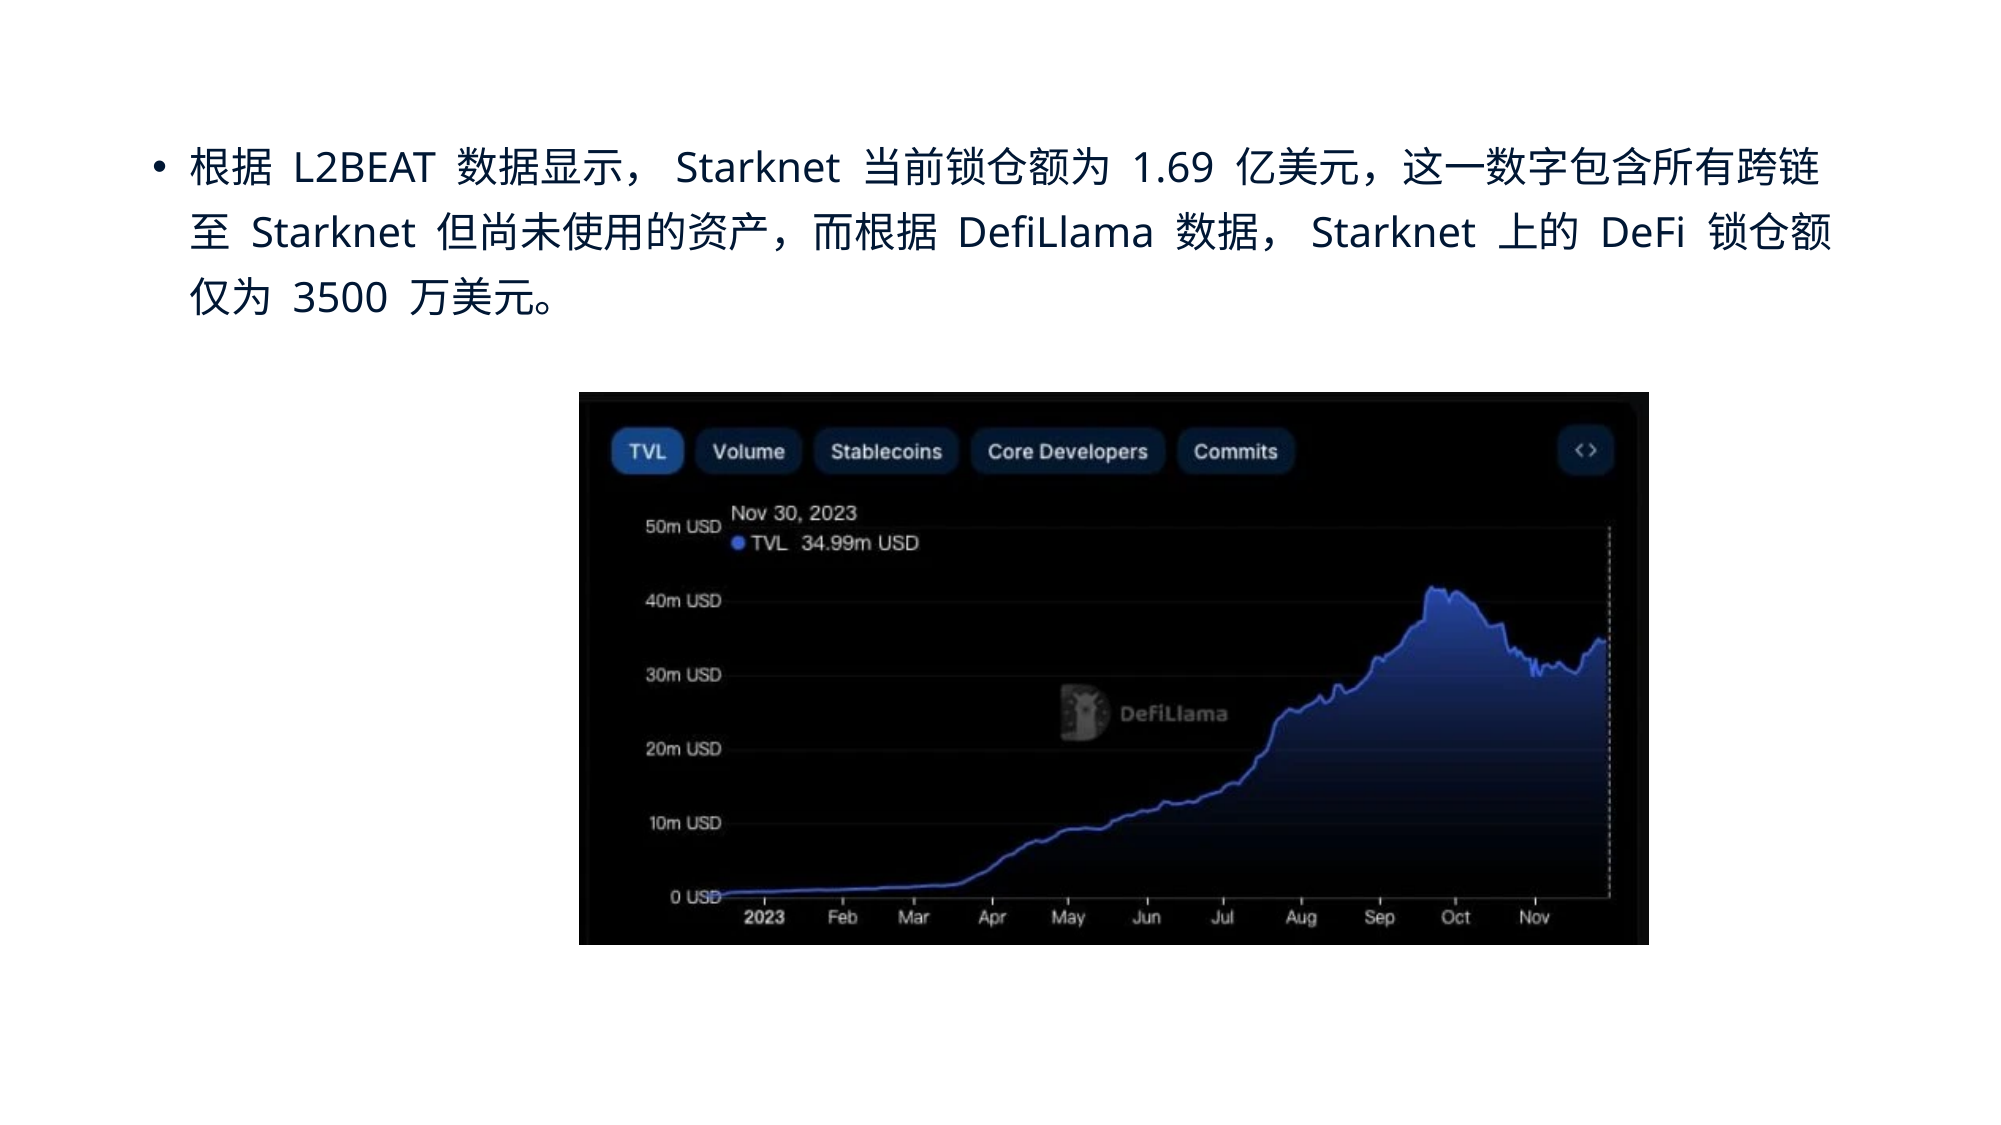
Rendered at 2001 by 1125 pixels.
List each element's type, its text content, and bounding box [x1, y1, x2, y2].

picture [579, 392, 1649, 945]
list 根据 L2BEAT 数据显示，Starknet 当前锁仓额为 1.69 亿美元，这一数字包含所有跨链至 Starknet 但尚未使用的资产，而根据 DefiLlama 数据，Starknet 上的 DeFi 锁仓额仅为 3500 万美元。 [137, 118, 1863, 1014]
